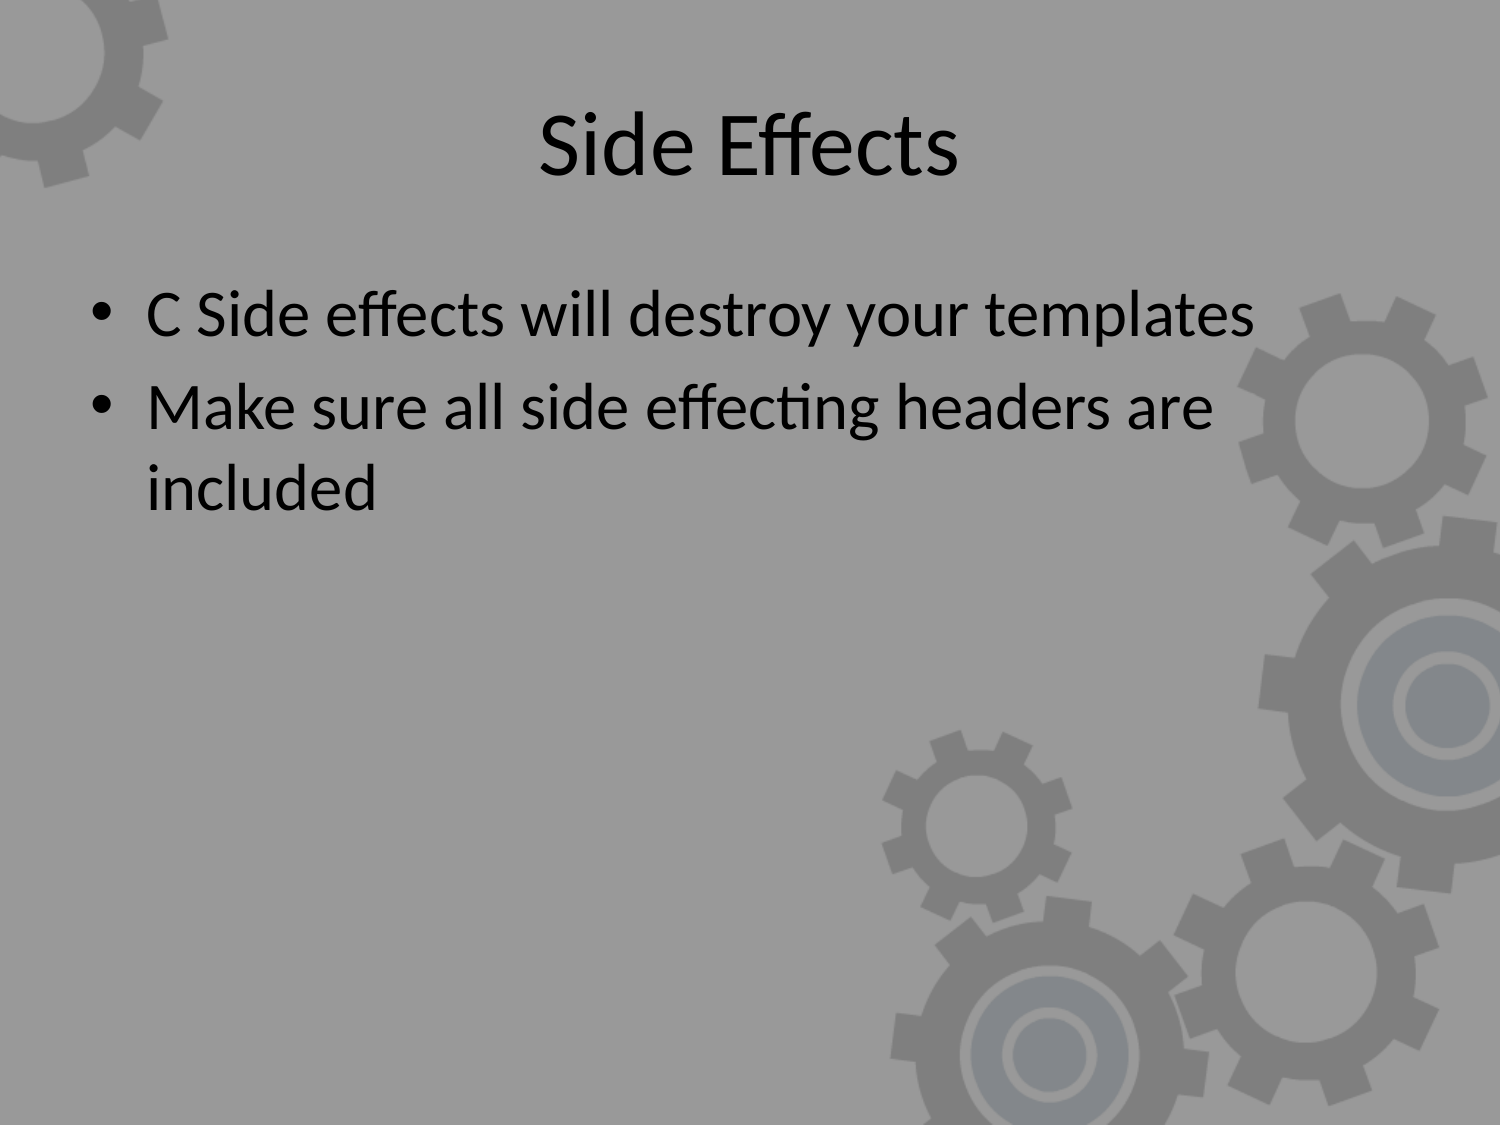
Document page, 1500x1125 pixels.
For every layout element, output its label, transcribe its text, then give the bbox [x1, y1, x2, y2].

list C Side effects will destroy your templates Make sure all side effecting headers are included [75, 262, 1425, 1005]
title Side Effects [75, 45, 1425, 233]
picture [0, 0, 1500, 1125]
